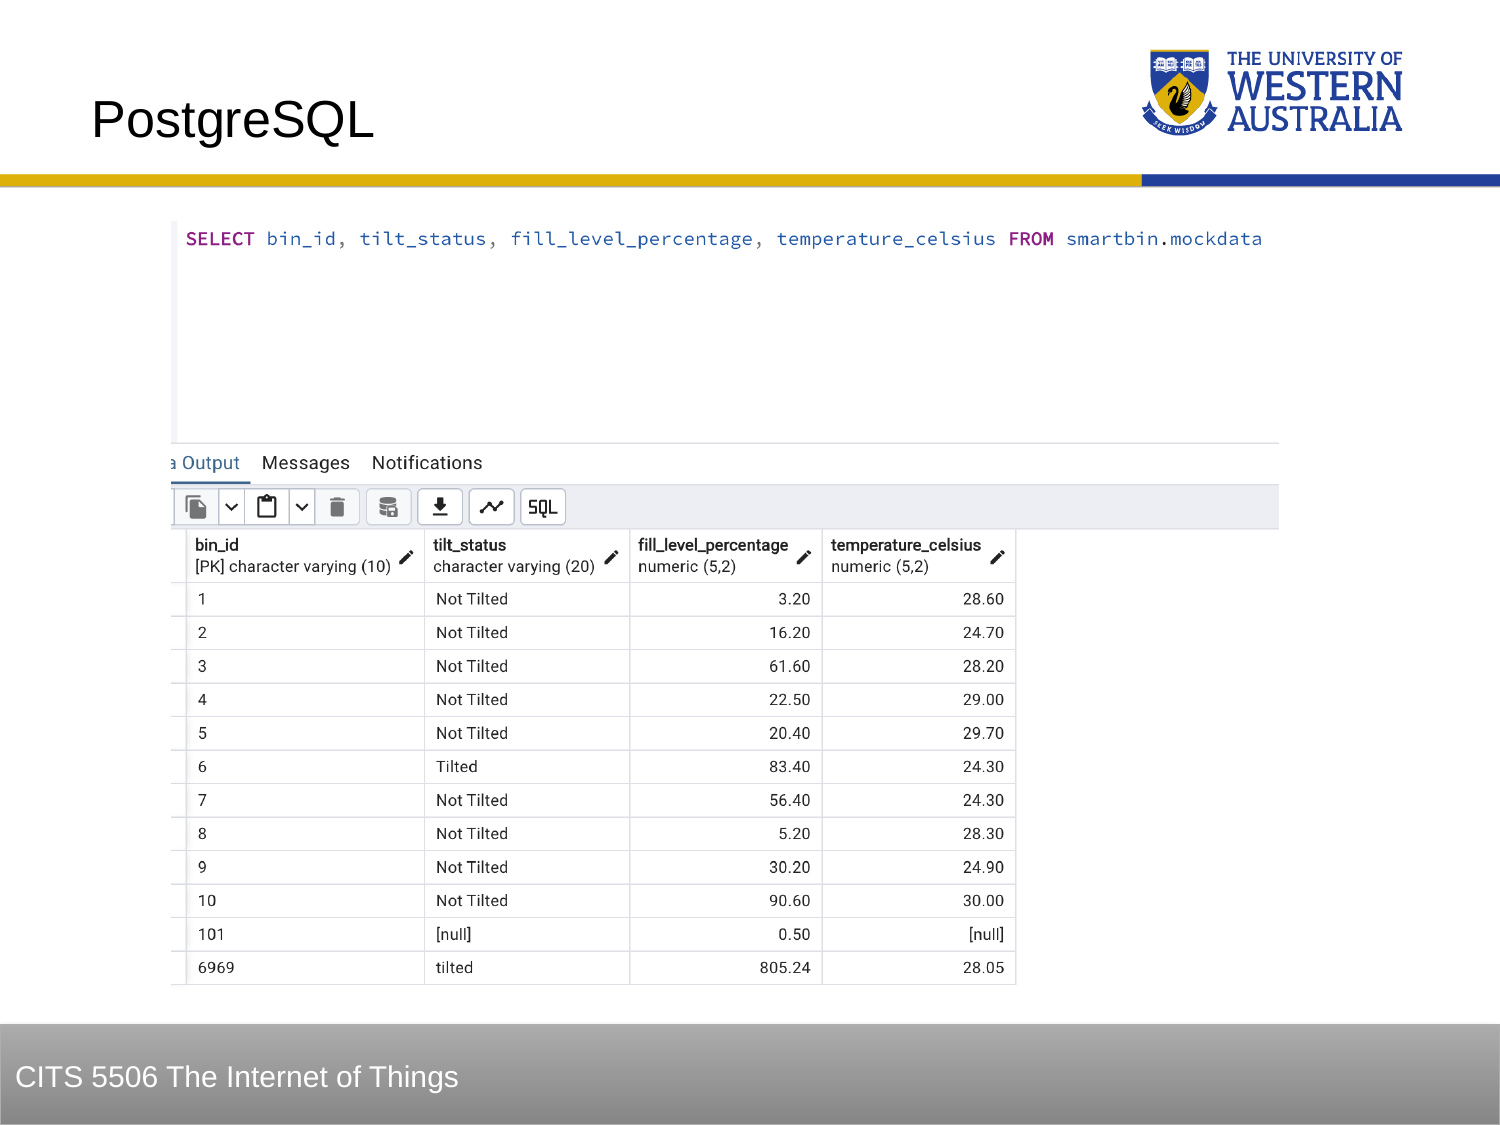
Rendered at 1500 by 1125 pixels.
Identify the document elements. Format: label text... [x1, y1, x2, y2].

slide_number 28 [1100, 1025, 1450, 1125]
picture [0, 0, 1500, 187]
footer [62, 1037, 938, 1125]
picture [171, 221, 1279, 989]
list PostgreSQL [76, 78, 1069, 173]
